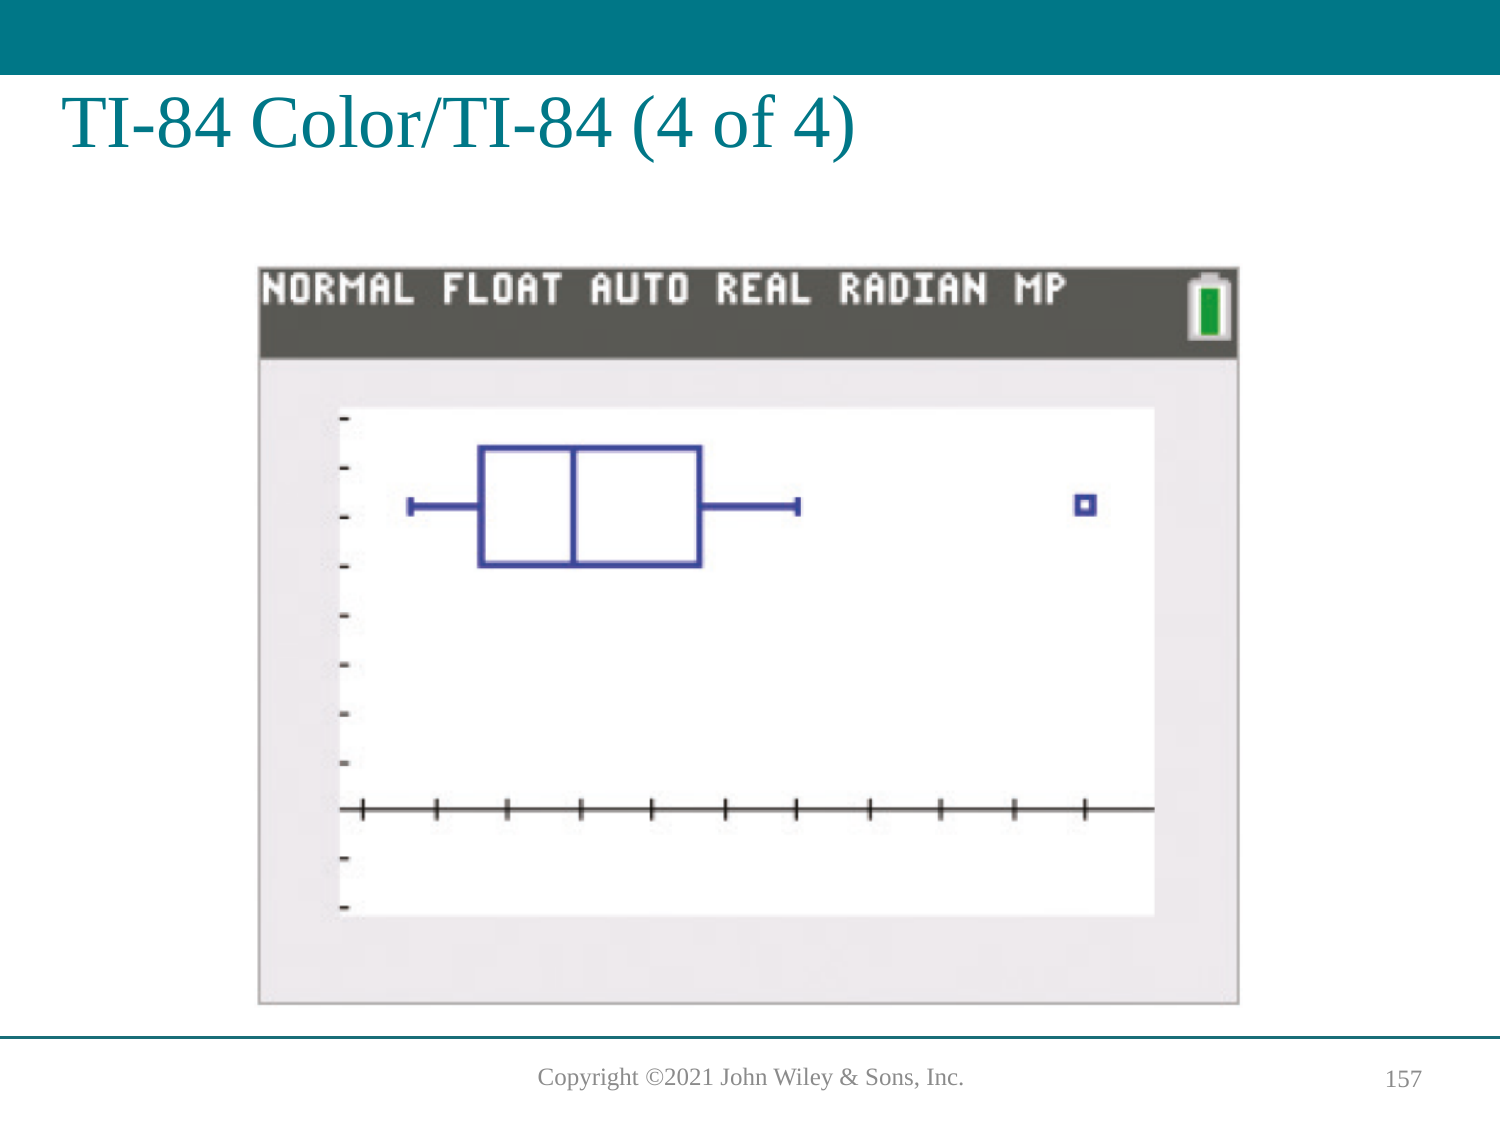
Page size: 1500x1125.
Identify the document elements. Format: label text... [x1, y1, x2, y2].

picture [246, 256, 1253, 1013]
title TI-84 Color/TI-84 (4 of 4) [46, 75, 1447, 263]
